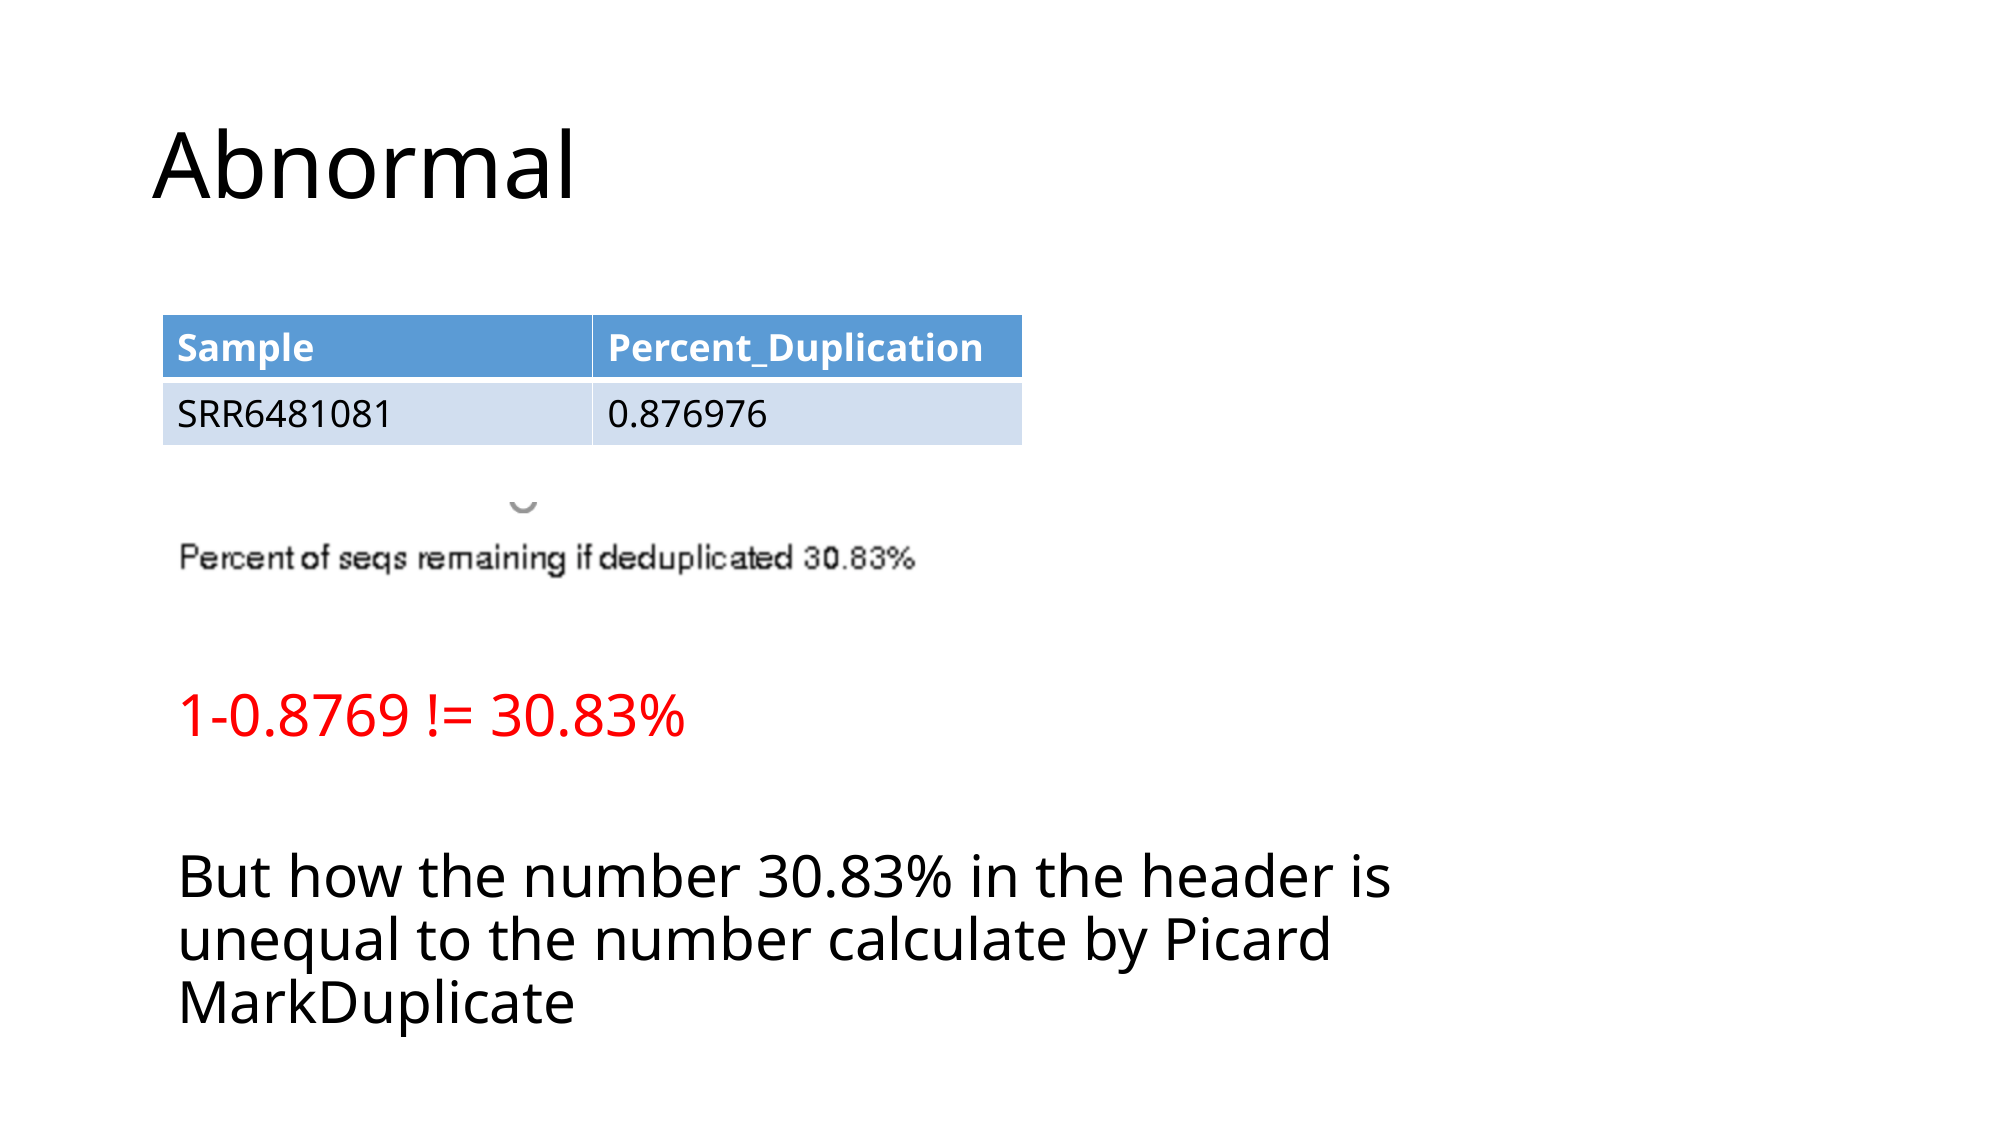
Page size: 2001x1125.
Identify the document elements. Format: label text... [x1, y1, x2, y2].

picture [137, 502, 952, 594]
table_header Sample [163, 315, 592, 377]
table_header Percent_Duplication [593, 315, 1022, 377]
table_cell SRR6481081 [163, 383, 592, 445]
text_box But how the number 30.83% in the header is unequal to the number calculate by Picard MarkDuplicate [161, 850, 1587, 1034]
table_cell 0.876976 [593, 383, 1022, 445]
title Abnormal [137, 59, 1863, 278]
text_box 1-0.8769 != 30.83% [162, 626, 1550, 809]
